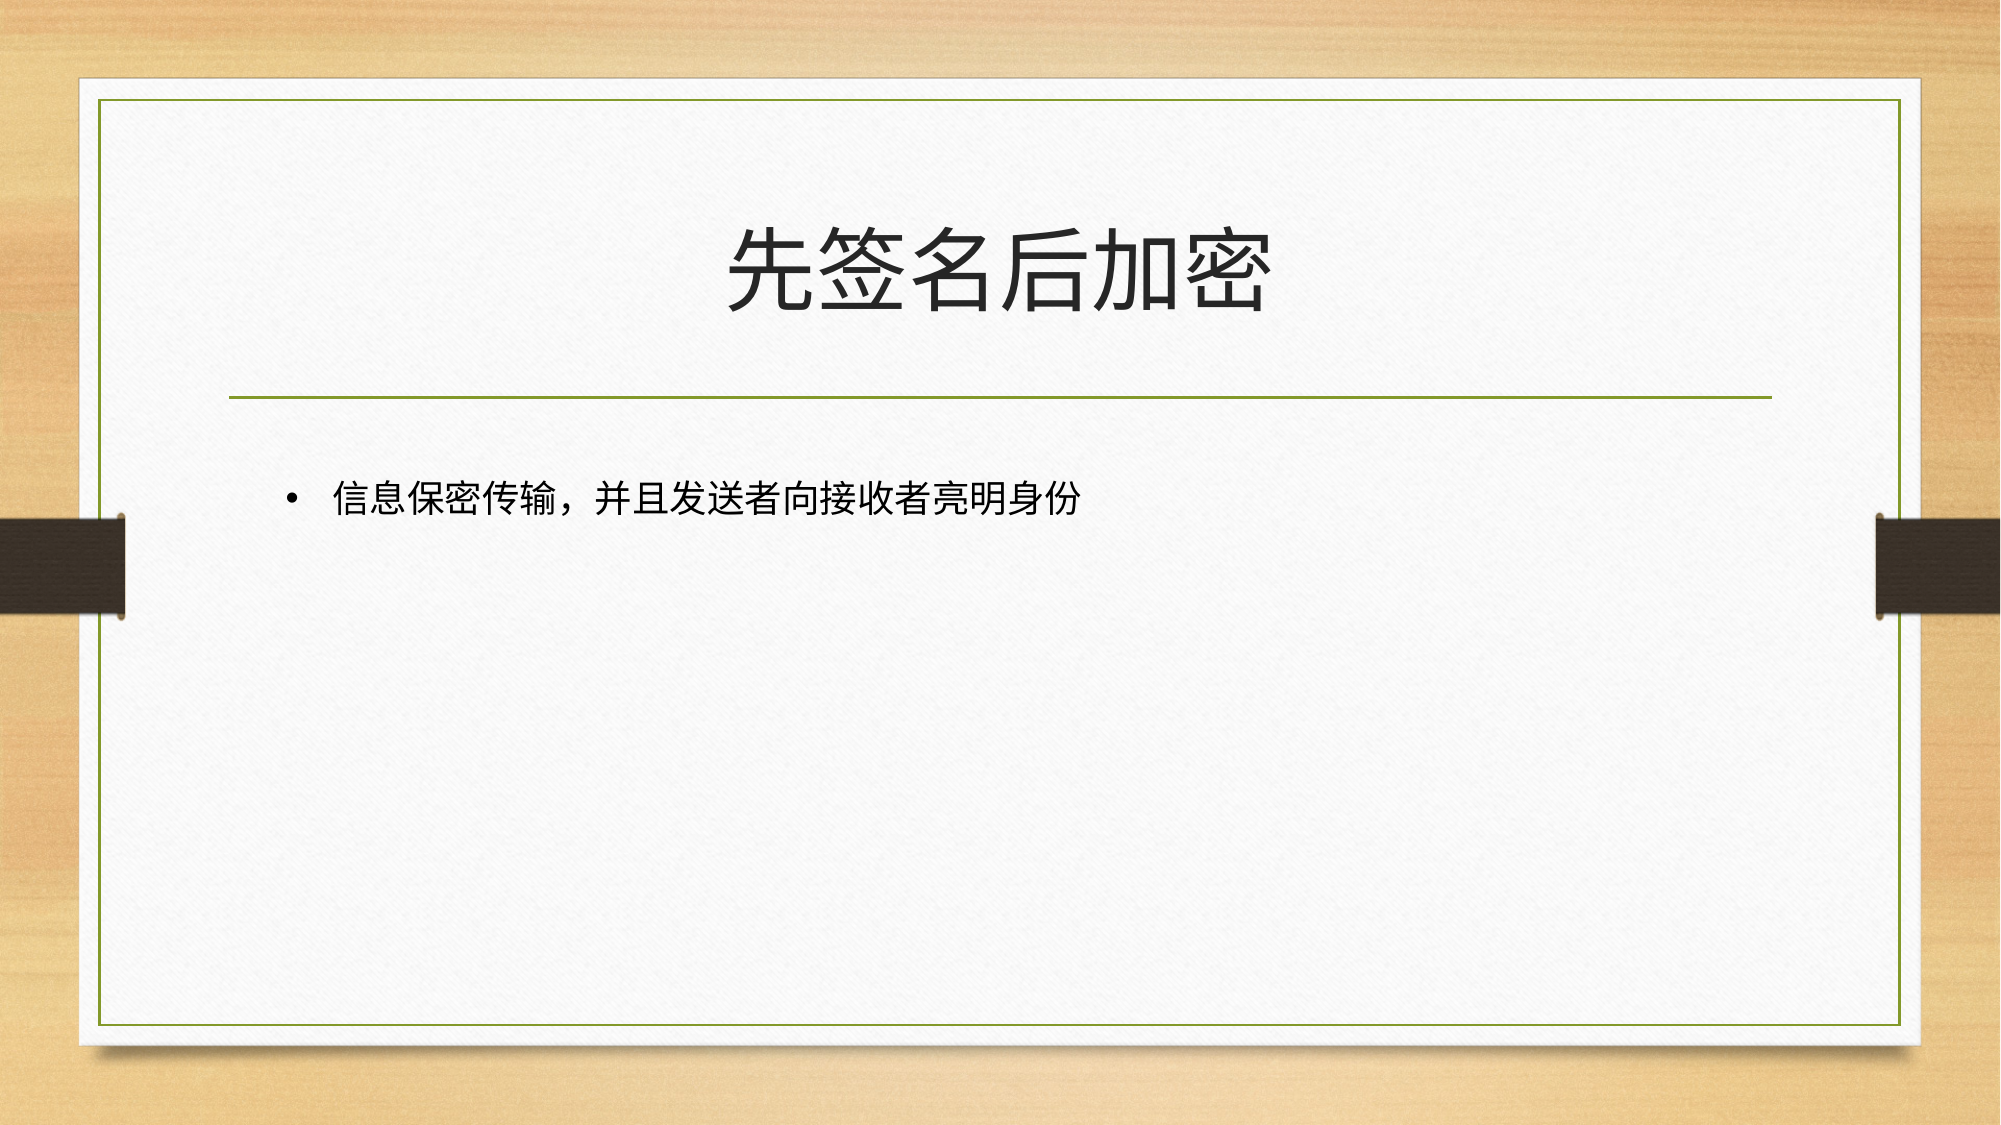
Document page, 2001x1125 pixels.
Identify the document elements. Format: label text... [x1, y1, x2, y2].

text_box 信息保密传输，并且发送者向接收者亮明身份 [270, 467, 1838, 528]
picture [0, 0, 2001, 1125]
title 先签名后加密 [212, 161, 1788, 375]
